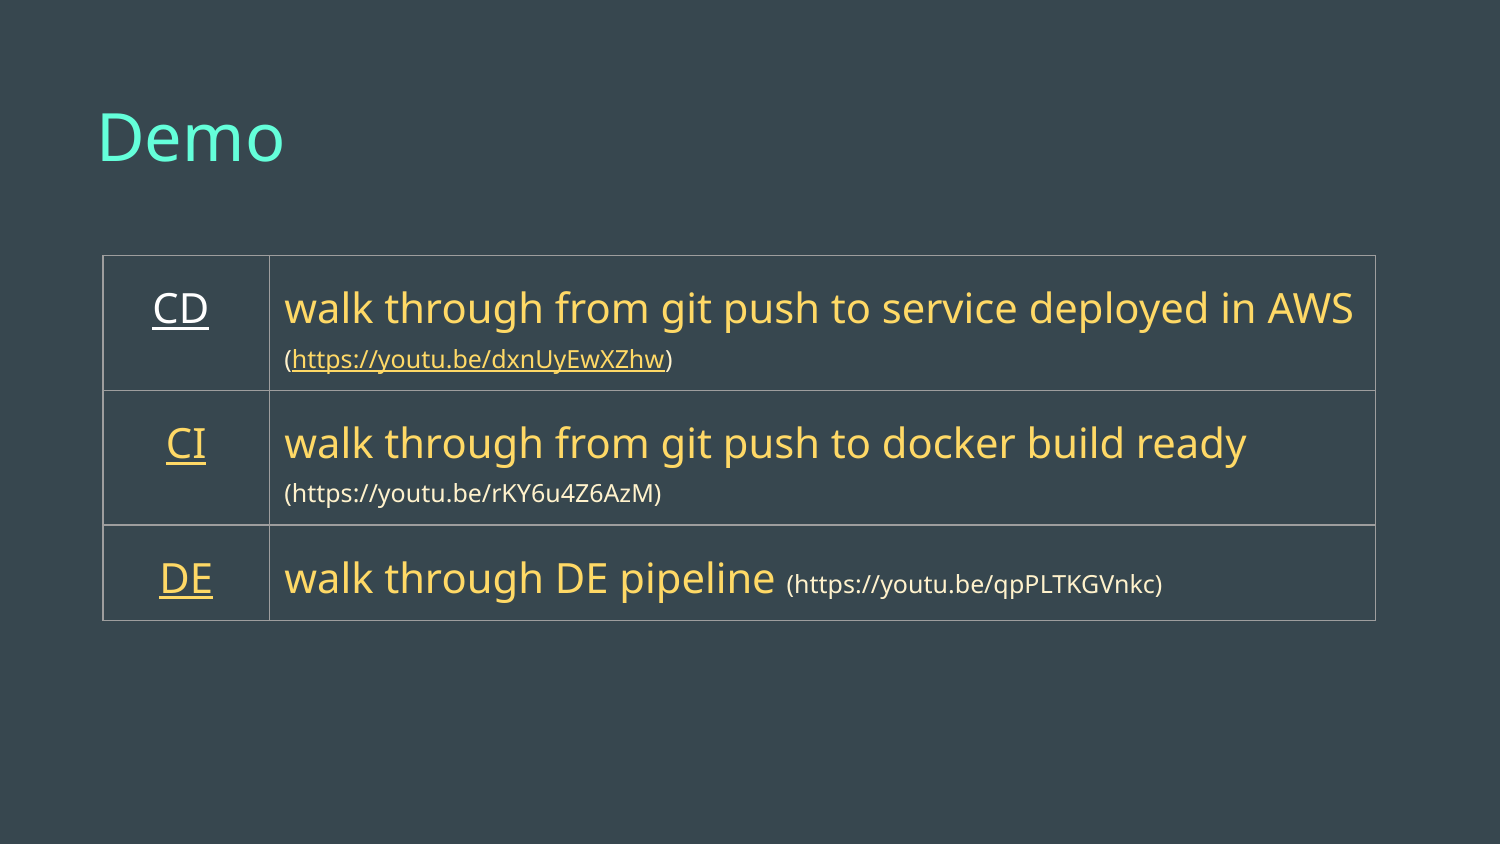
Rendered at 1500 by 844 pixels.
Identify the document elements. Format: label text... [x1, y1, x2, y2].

table_cell walk through DE pipeline (https://youtu.be/qpPLTKGVnkc) [270, 526, 1375, 620]
table_cell DE [104, 526, 269, 620]
title Demo [81, 79, 1351, 174]
table_cell CI [104, 391, 269, 524]
table_header CD [104, 256, 269, 390]
table_header walk through from git push to service deployed in AWS (https://youtu.be/dxnUyEwXZhw) [270, 256, 1375, 390]
table_cell walk through from git push to docker build ready (https://youtu.be/rKY6u4Z6AzM) [270, 391, 1375, 524]
